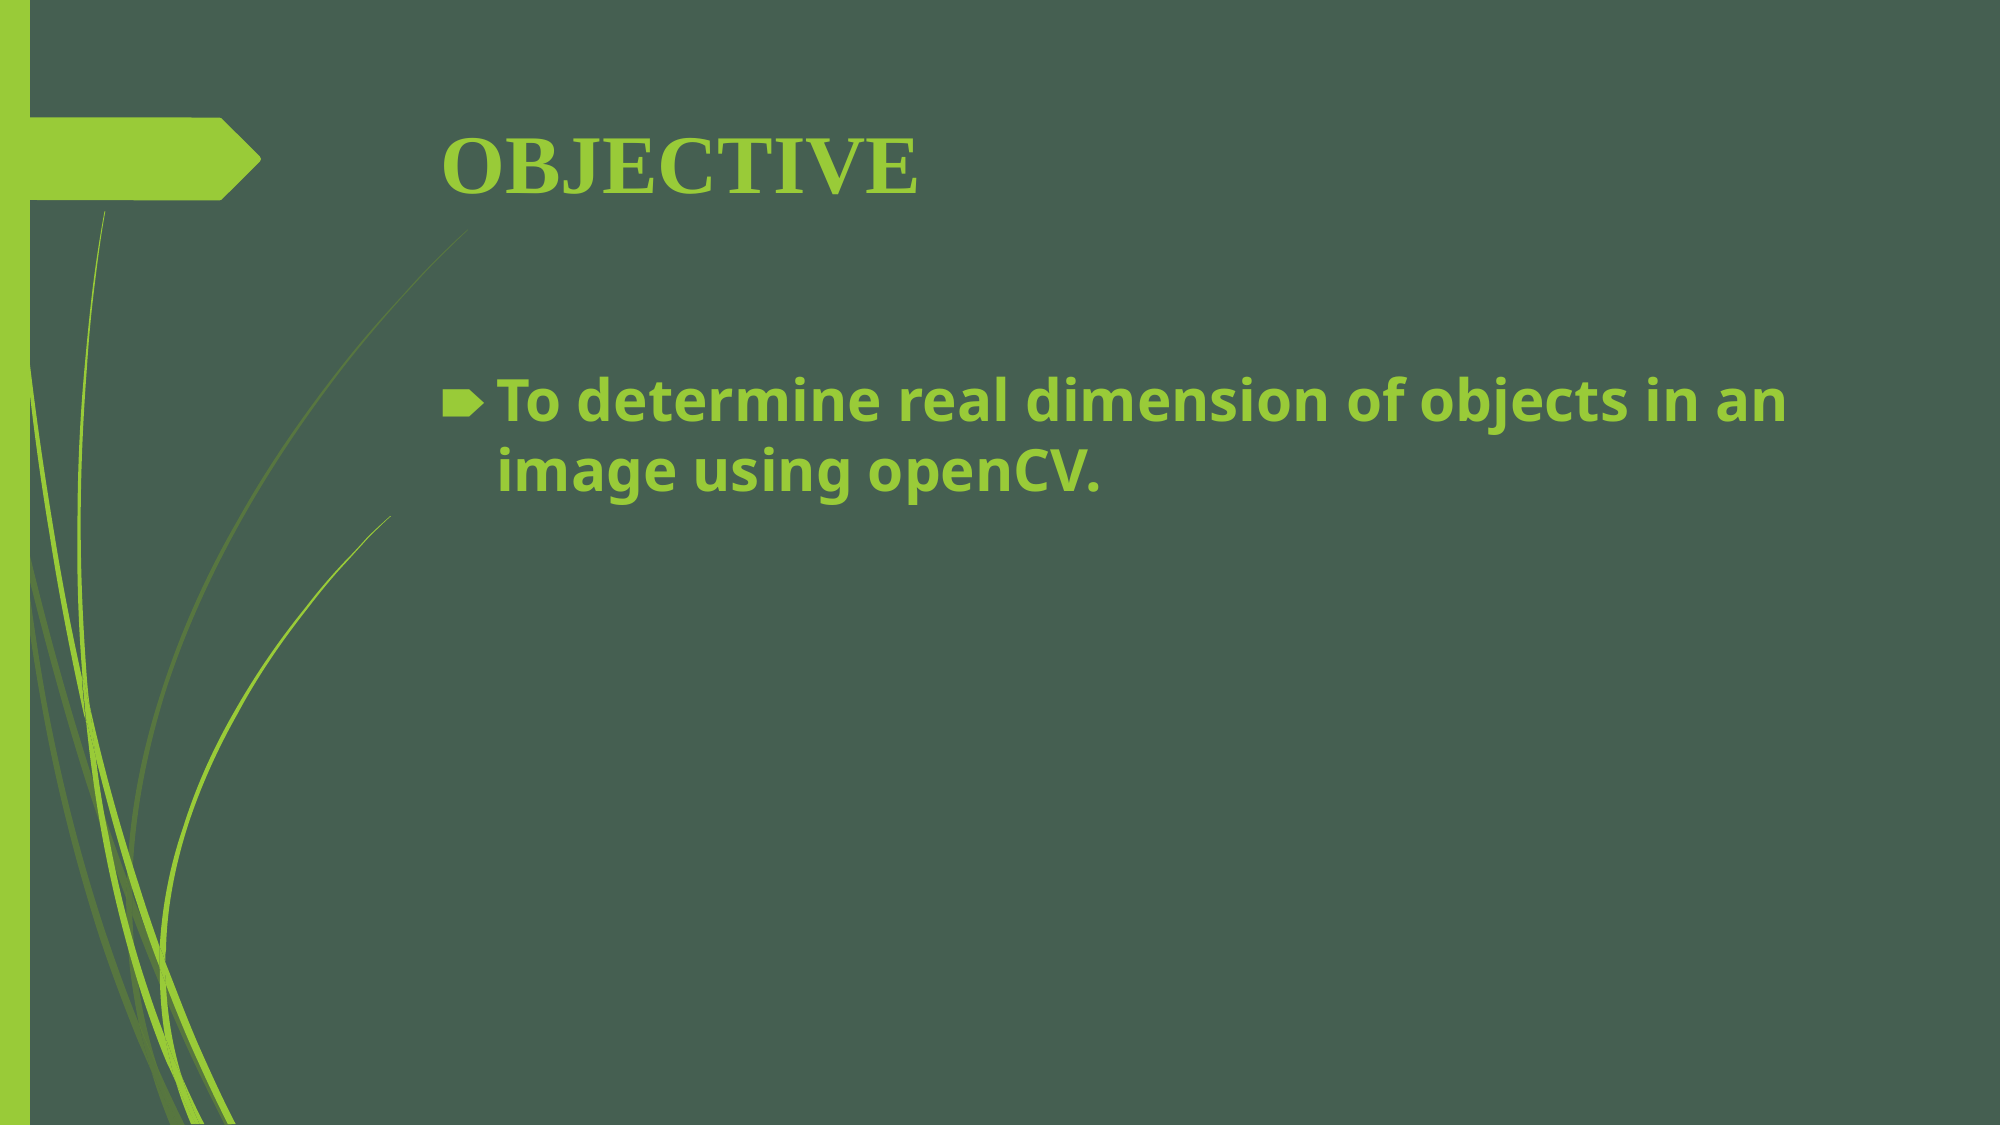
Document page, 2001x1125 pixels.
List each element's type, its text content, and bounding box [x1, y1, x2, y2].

list To determine real dimension of objects in an image using openCV. [424, 224, 1888, 970]
title OBJECTIVE [425, 102, 1888, 224]
